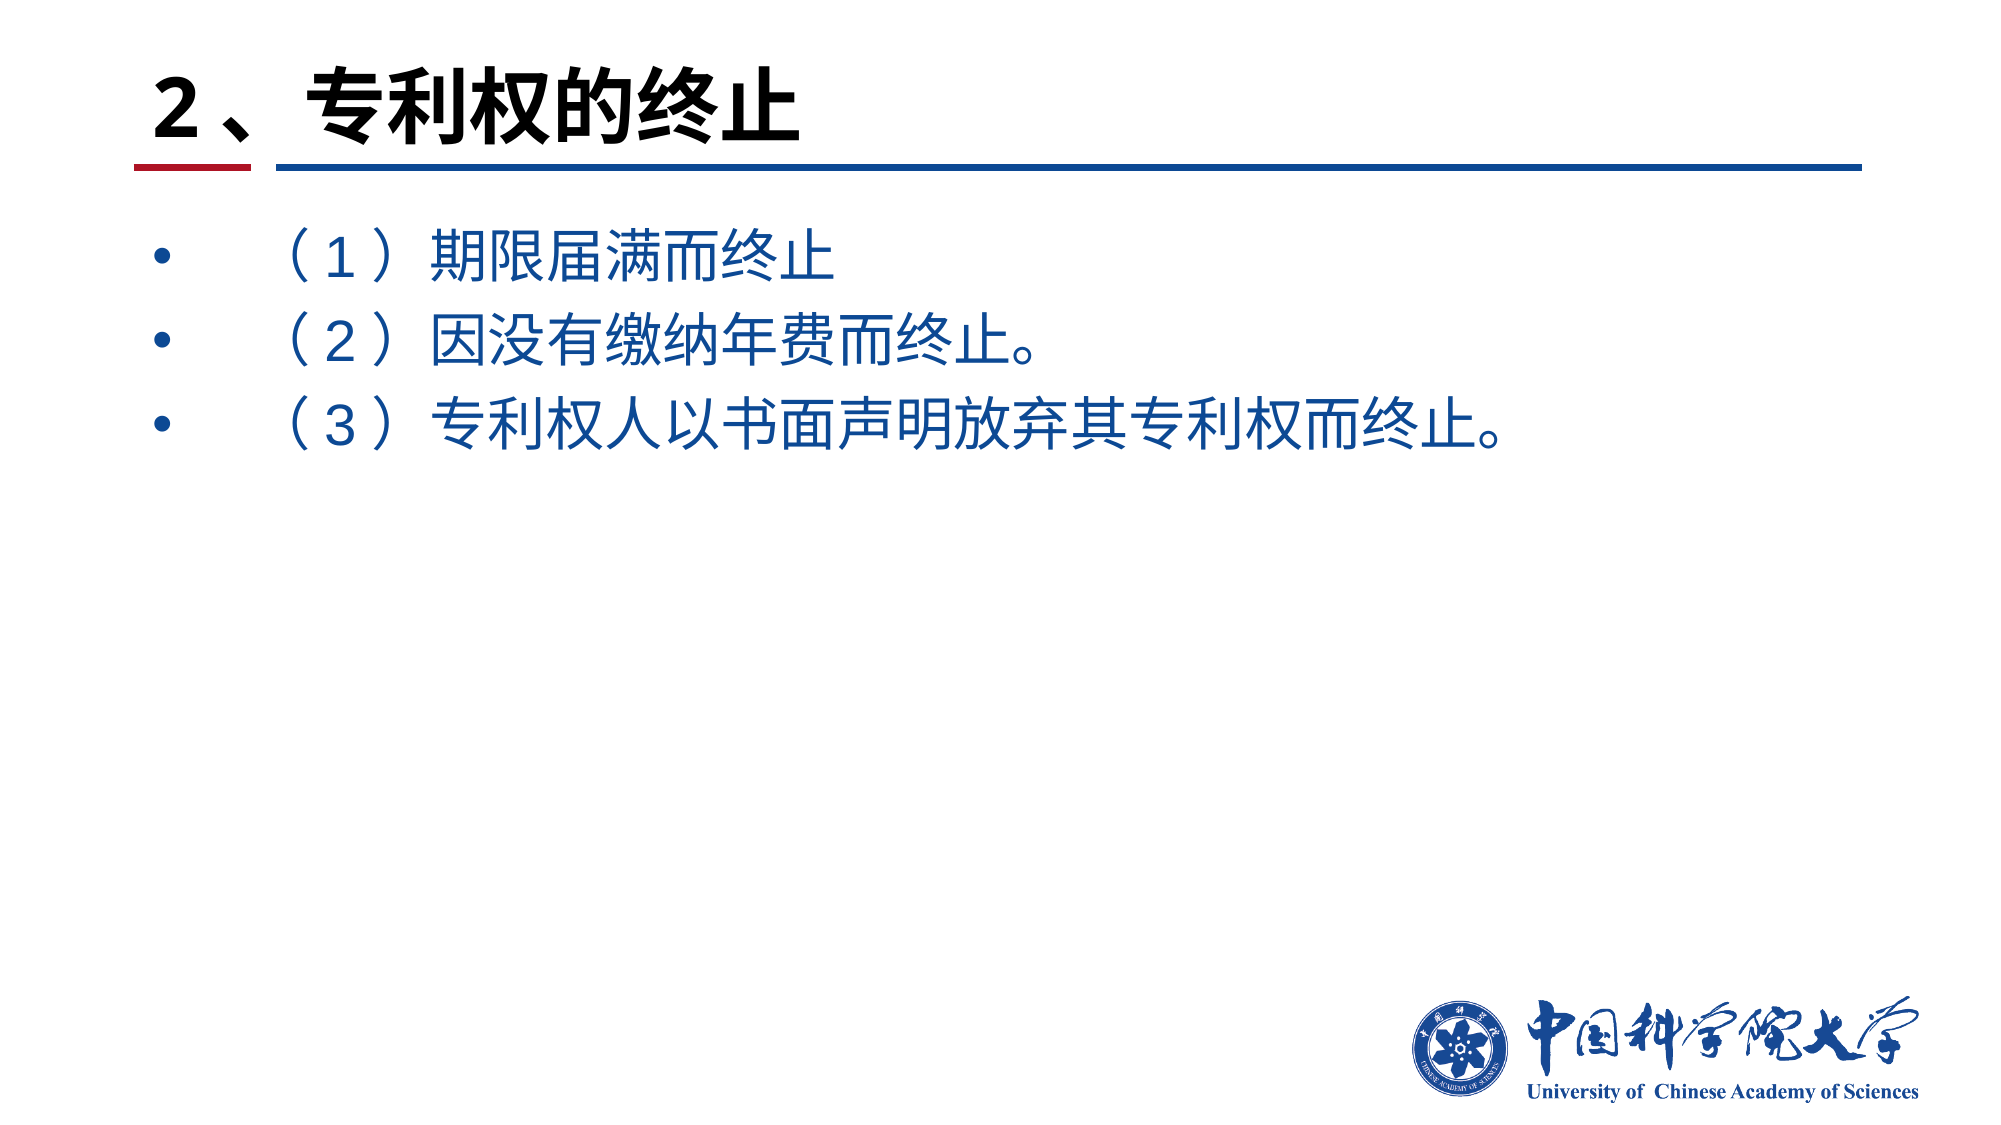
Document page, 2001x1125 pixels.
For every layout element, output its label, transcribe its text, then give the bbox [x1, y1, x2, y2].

title 2、专利权的终止 [137, 25, 1138, 162]
picture [1863, 996, 1919, 1103]
slide_number [1412, 1042, 1863, 1103]
list （1）期限届满而终止 （2）因没有缴纳年费而终止。 （3）专利权人以书面声明放弃其专利权而终止。 [137, 219, 1863, 1051]
